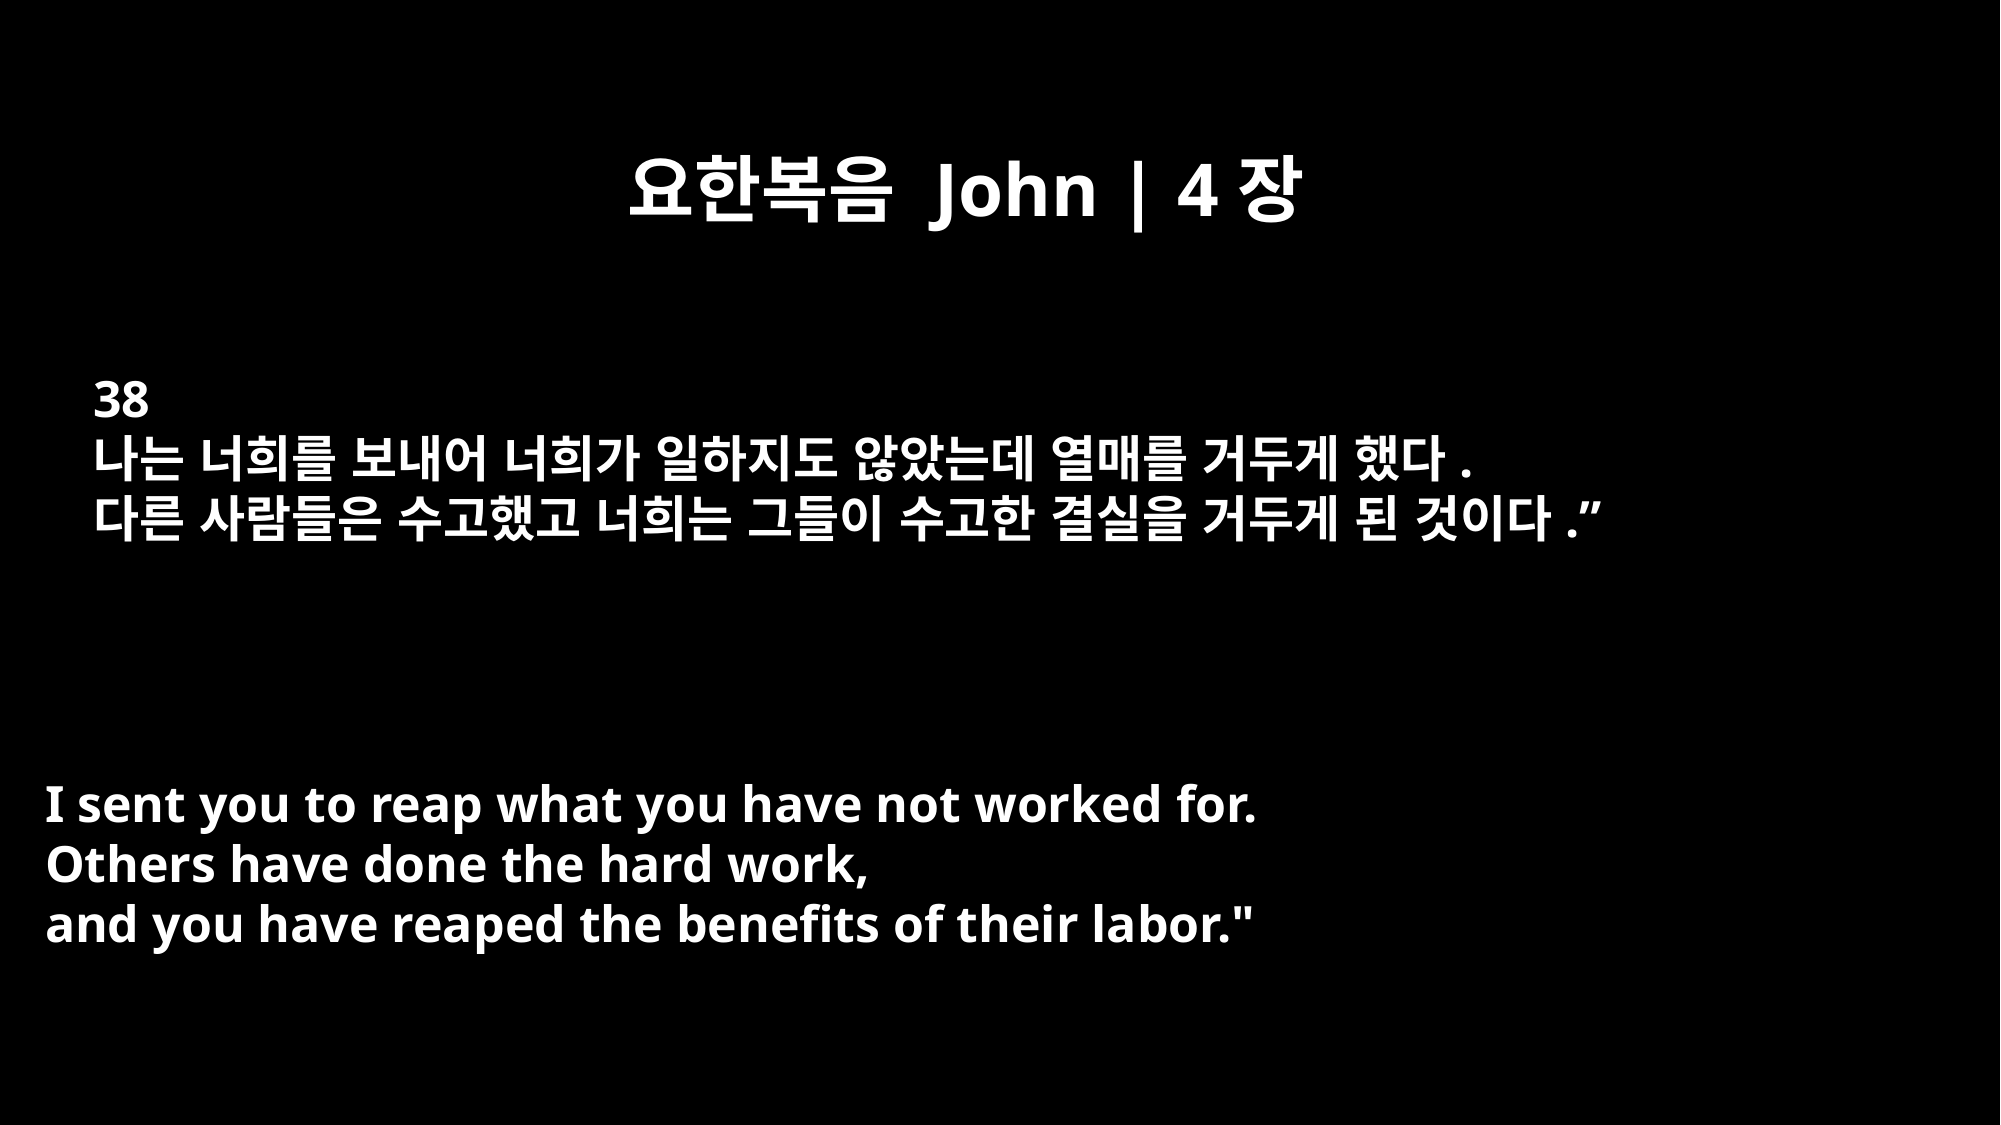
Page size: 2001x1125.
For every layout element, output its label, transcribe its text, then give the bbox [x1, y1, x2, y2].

text_box 요한복음 John | 4장 [612, 136, 1320, 239]
text_box 38 나는 너희를 보내어 너희가 일하지도 않았는데 열매를 거두게 했다. 다른 사람들은 수고했고 너희는 그들이 수고한 결실을 거두게 된 것이다.” [78, 359, 1617, 555]
text_box I sent you to reap what you have not worked for. Others have done the hard work, and you have reaped the benefits of their labor." [30, 764, 1274, 960]
